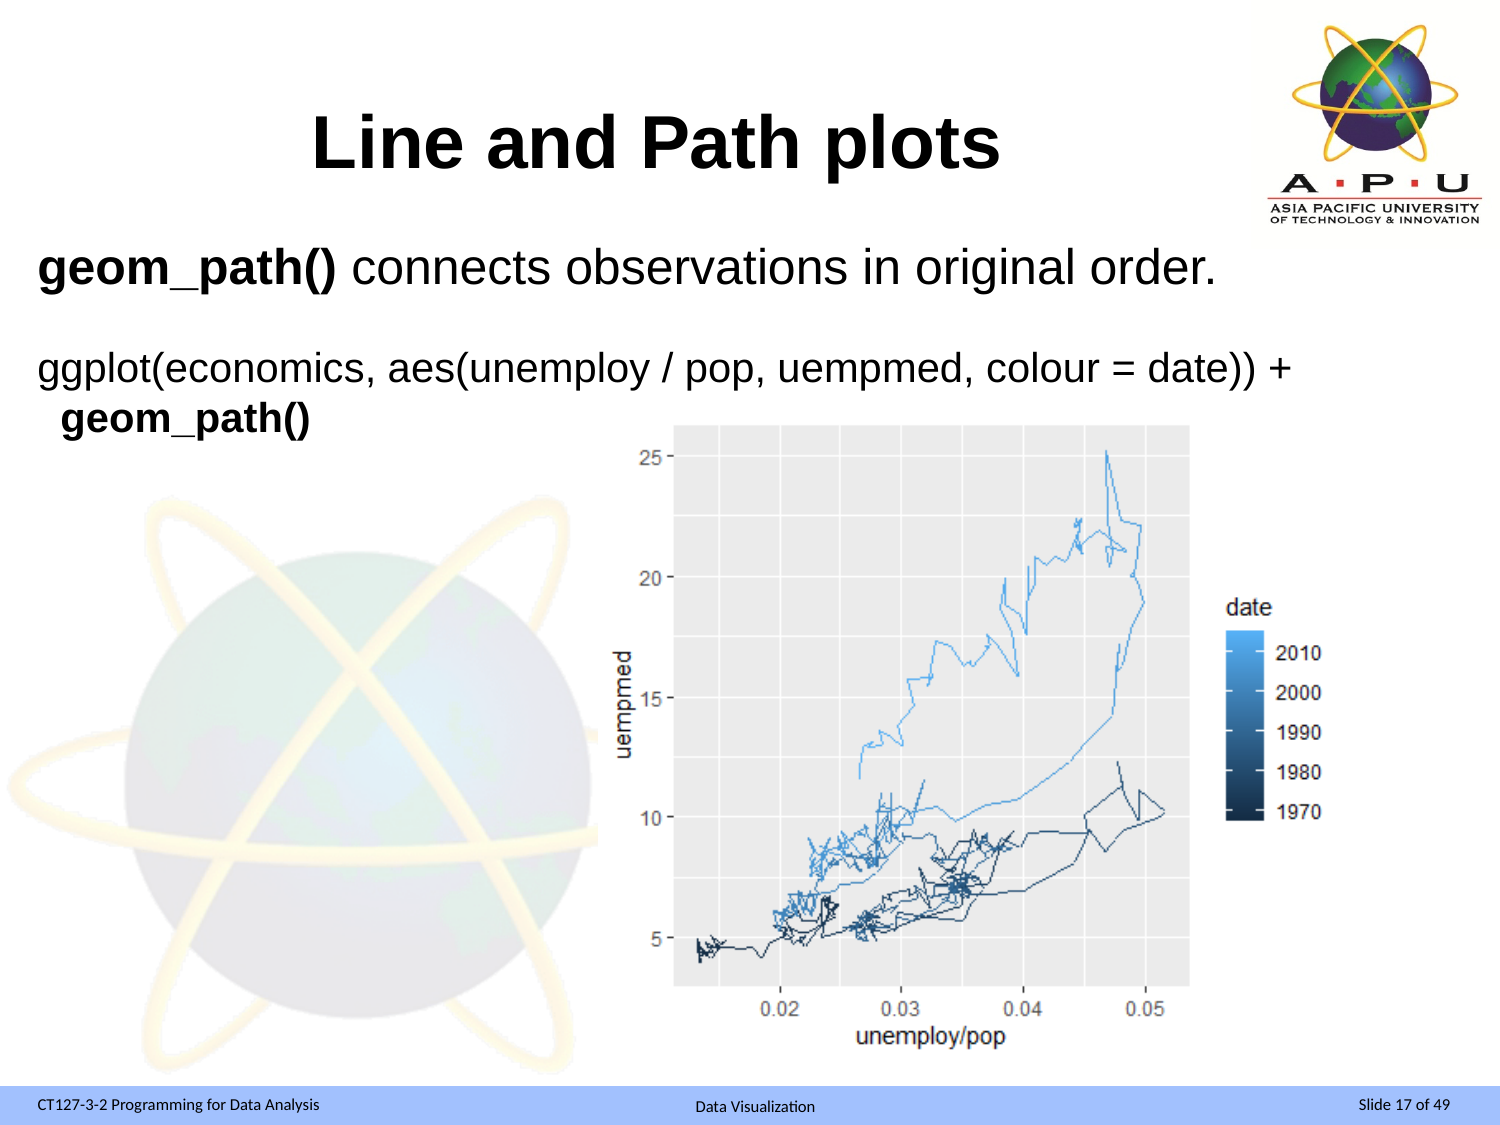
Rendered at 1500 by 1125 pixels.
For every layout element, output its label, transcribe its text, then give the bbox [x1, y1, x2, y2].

text_box geom_path() connects observations in original order. [22, 227, 1469, 302]
picture [598, 414, 1347, 1061]
title Line and Path plots [79, 45, 1235, 227]
picture [1251, 0, 1500, 249]
text_box ggplot(economics, aes(unemploy / pop, uempmed, colour = date)) + geom_path() [22, 333, 1469, 448]
